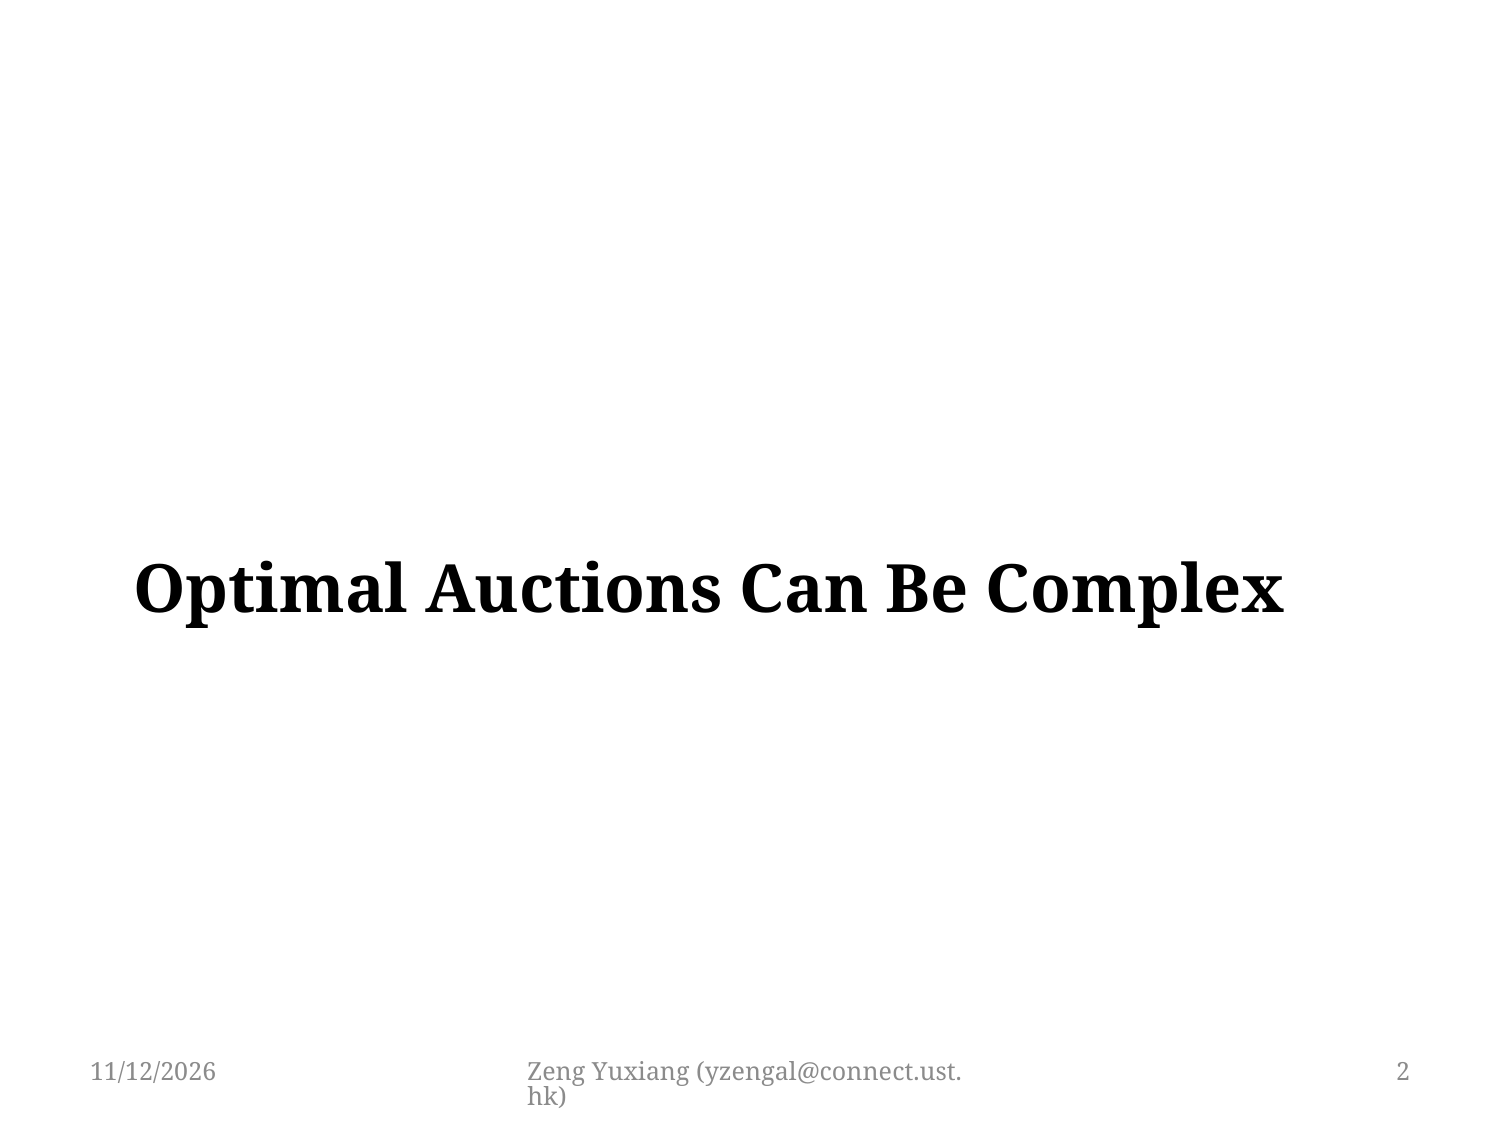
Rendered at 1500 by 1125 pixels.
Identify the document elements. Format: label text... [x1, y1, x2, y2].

list Optimal Auctions Can Be Complex [118, 387, 1394, 634]
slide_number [75, 1042, 425, 1103]
slide_number 2 [1074, 1042, 1425, 1103]
footer Zeng Yuxiang (yzengal@connect.ust.hk) [512, 1042, 988, 1103]
